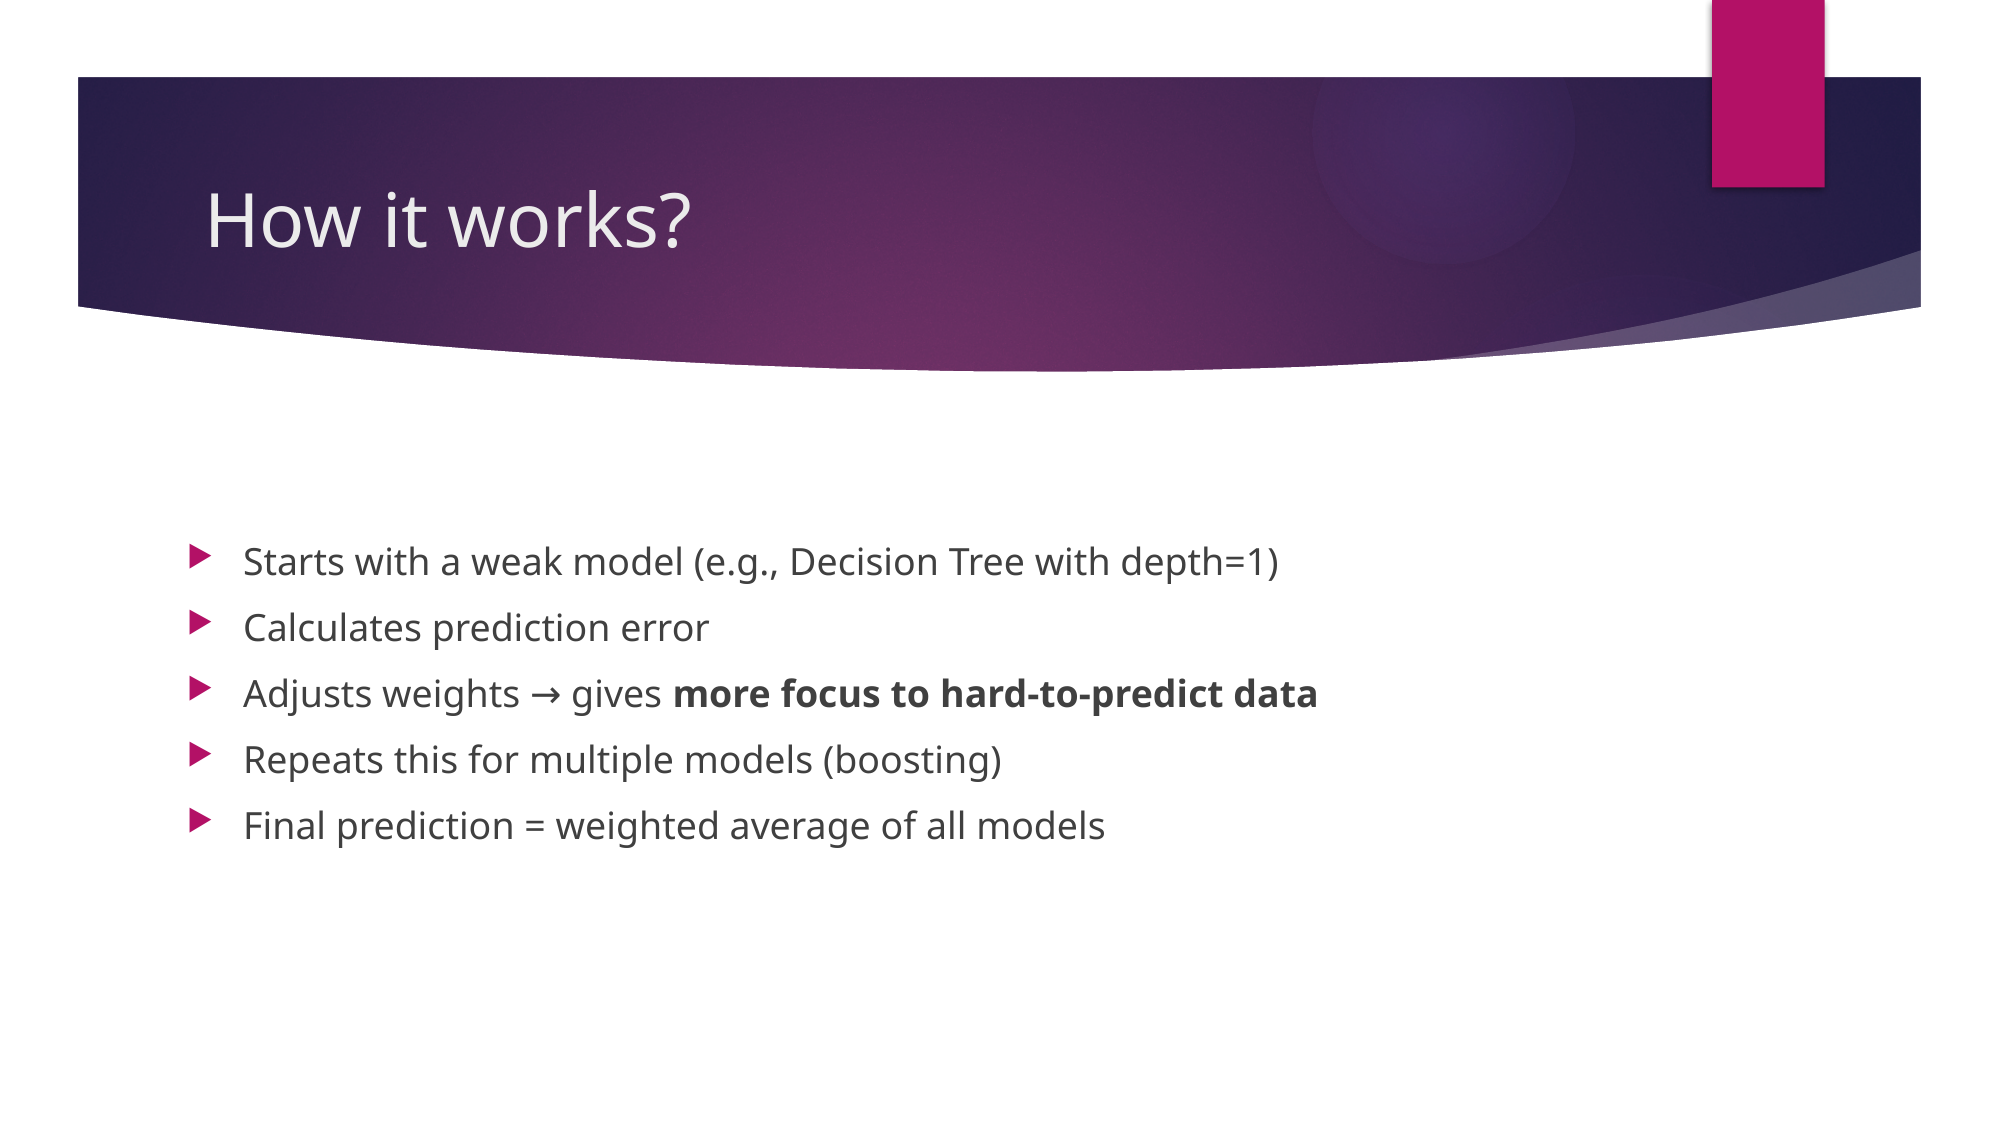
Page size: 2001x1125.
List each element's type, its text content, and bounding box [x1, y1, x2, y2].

list Starts with a weak model (e.g., Decision Tree with depth=1) Calculates prediction error Adjusts weights → gives more focus to hard-to-predict data Repeats this for multiple models (boosting) Final prediction = weighted average of all models [171, 530, 1828, 960]
title How it works? [189, 159, 1627, 276]
